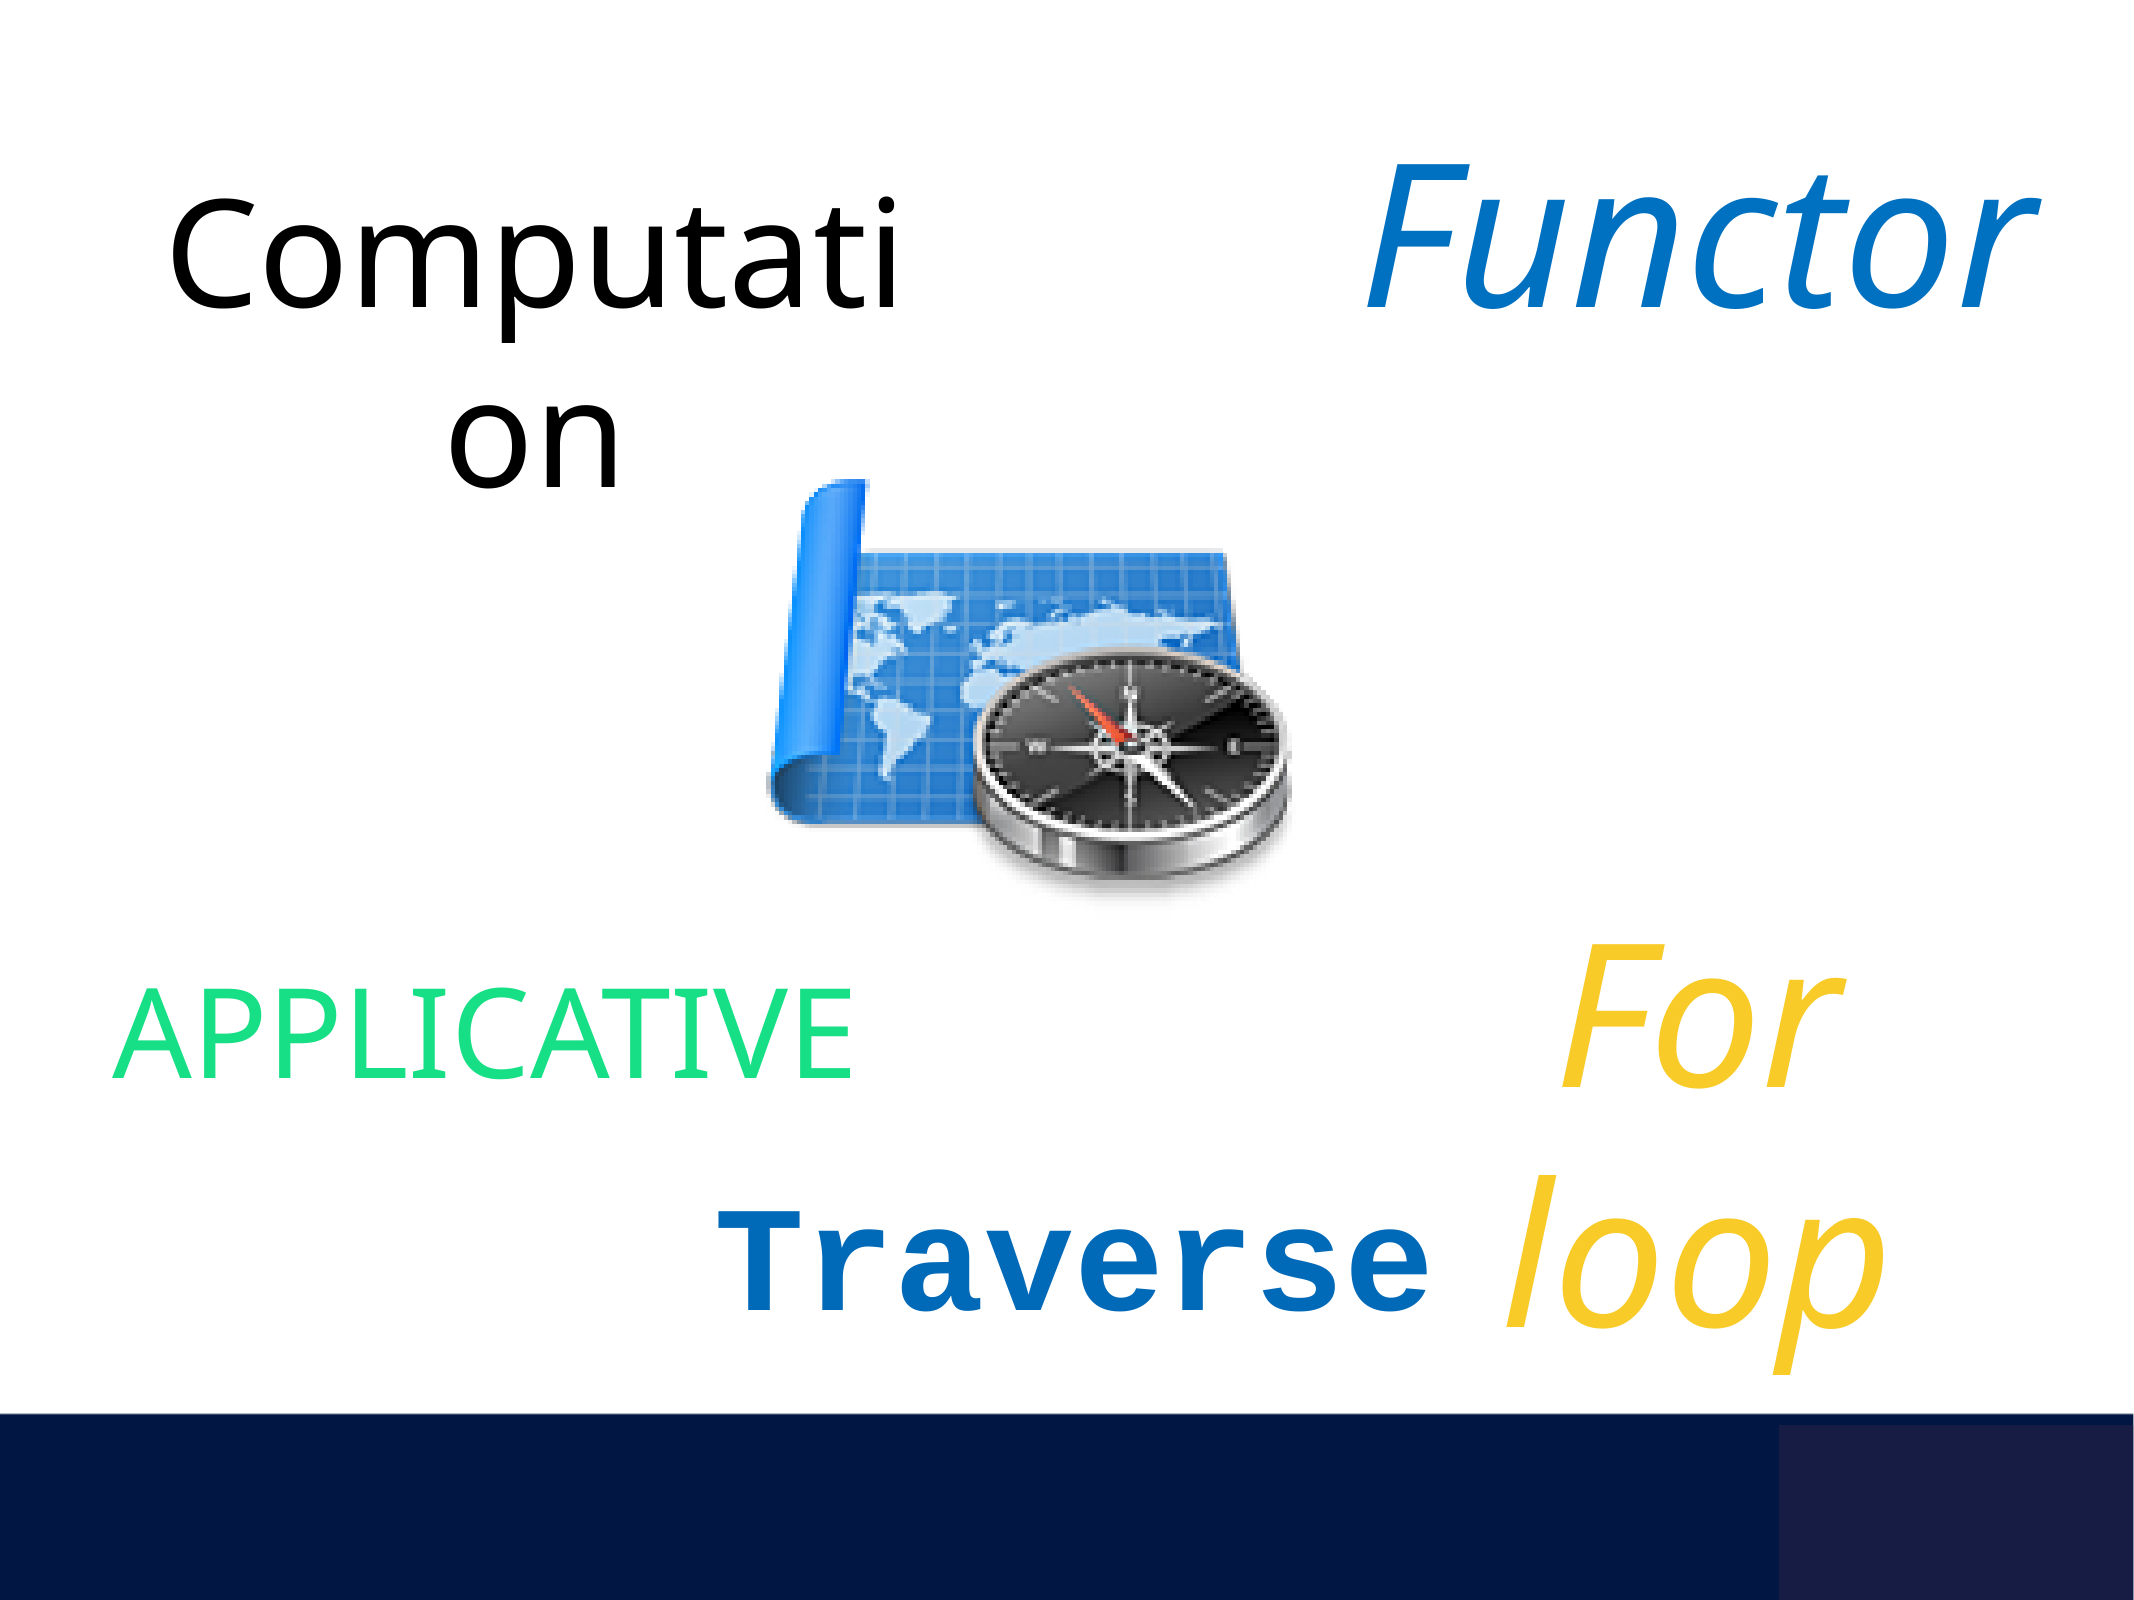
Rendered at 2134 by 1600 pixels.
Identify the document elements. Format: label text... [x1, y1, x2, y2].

picture [0, 0, 2134, 1600]
text_box Traverse [679, 1153, 1471, 1348]
text_box APPLICATIVE [29, 945, 942, 1111]
text_box Functor [1341, 99, 2055, 355]
text_box For loop [1329, 879, 2067, 1375]
text_box Computation [129, 149, 942, 525]
